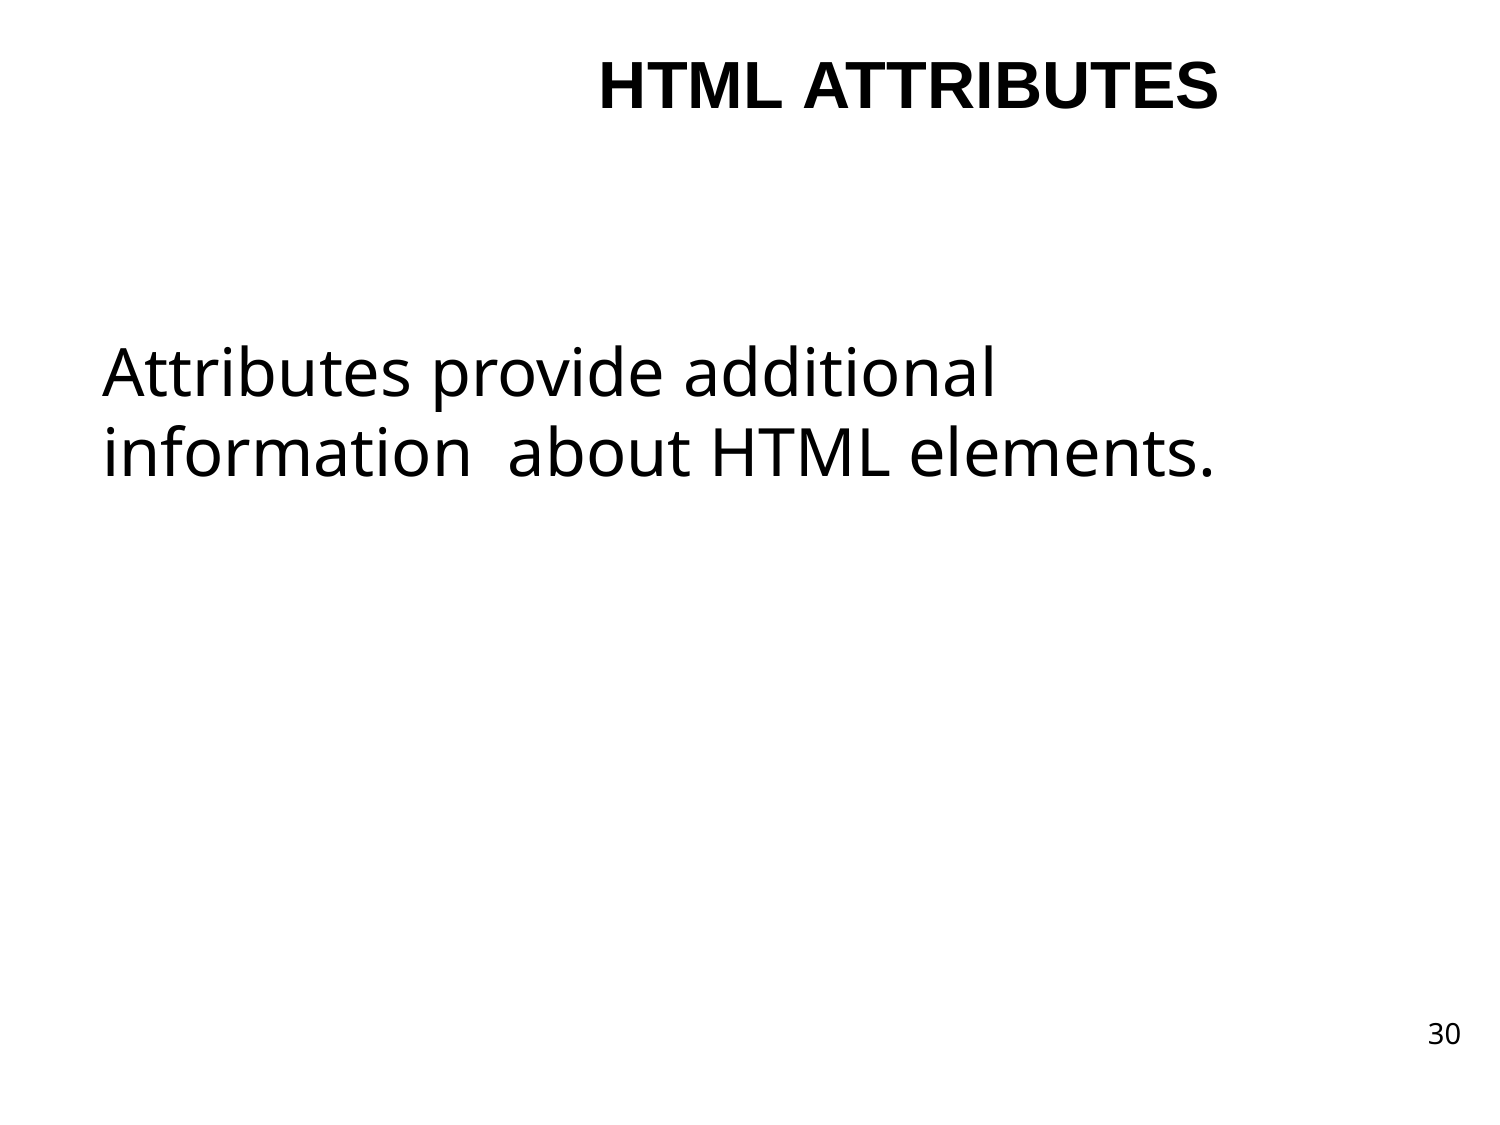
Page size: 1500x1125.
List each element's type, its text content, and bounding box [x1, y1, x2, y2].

text_box HTML ATTRIBUTES [596, 39, 1228, 122]
text_box Attributes provide additional information about HTML elements. [100, 327, 1278, 490]
text_box 30 [1421, 1020, 1467, 1056]
